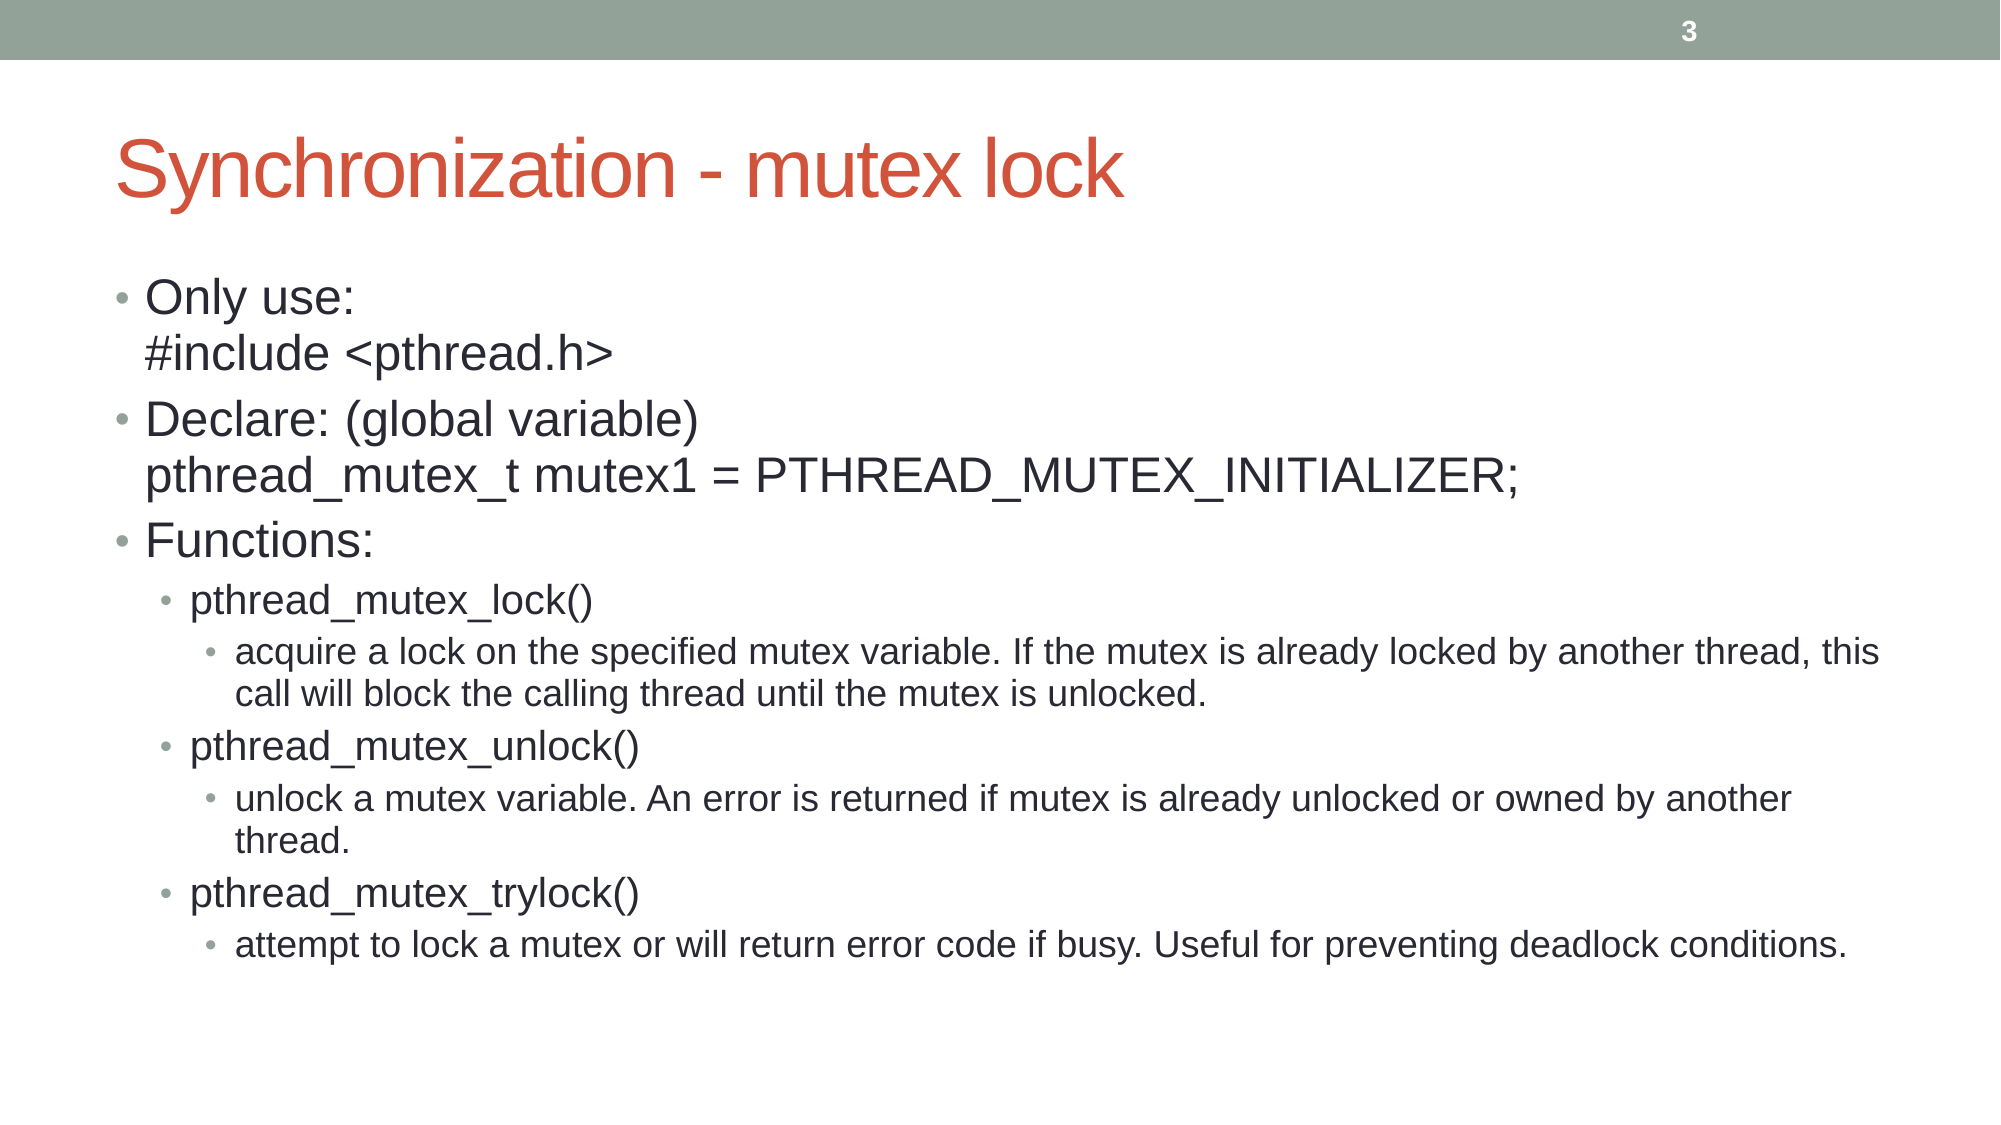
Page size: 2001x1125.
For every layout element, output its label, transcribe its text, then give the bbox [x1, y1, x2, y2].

text_box Synchronization - mutex lock [99, 87, 1900, 250]
text_box <number> [1666, 3, 1900, 57]
text_box Only use: #include <pthread.h> Declare: (global variable) pthread_mutex_t mutex1 = PTHREAD_MUTEX_INITIALIZER; Functions: pthread_mutex_lock() acquire a lock on the specified mutex variable. If the mutex is already locked by another thread, this call will block the calling thread until the mutex is unlocked. pthread_mutex_unlock() unlock a mutex variable. An error is returned if mutex is already unlocked or owned by another thread. pthread_mutex_trylock() attempt to lock a mutex or will return error code if busy. Useful for preventing deadlock conditions. [99, 262, 1900, 1099]
